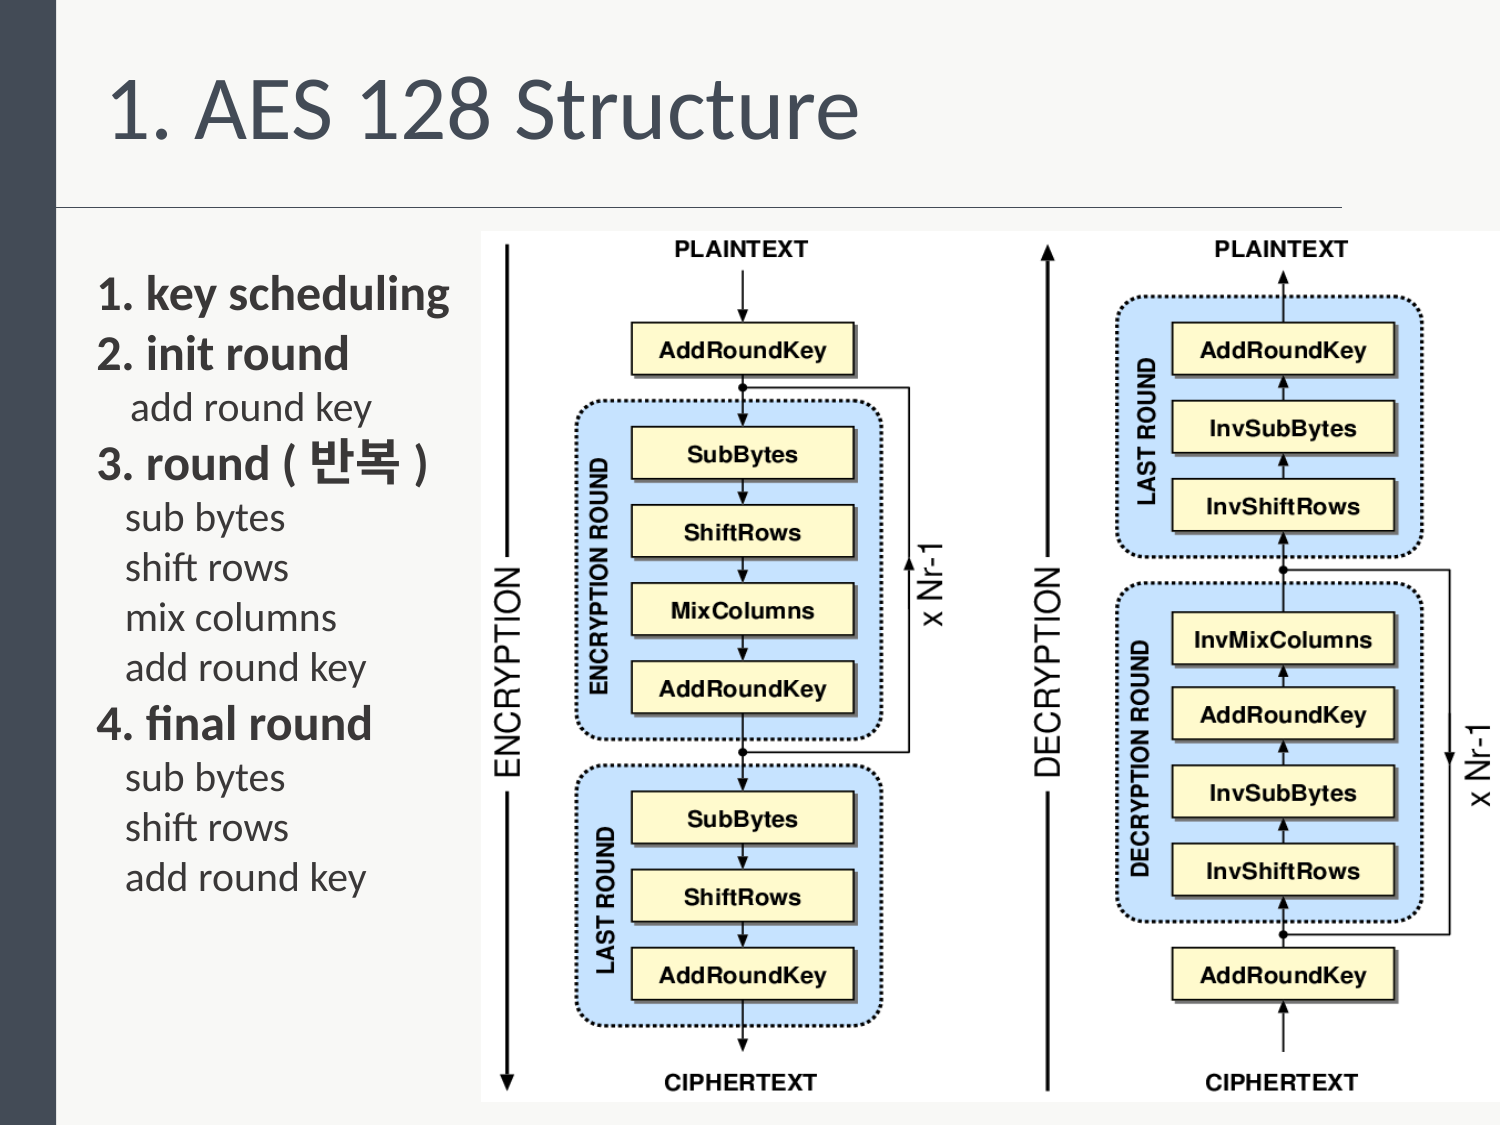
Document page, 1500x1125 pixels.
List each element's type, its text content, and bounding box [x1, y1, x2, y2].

text_box [0, 0, 57, 1125]
text_box 1. key scheduling 2. init round add round key 3. round (반복) sub bytes shift rows mix columns add round key 4. final round sub bytes shift rows add round key [81, 208, 482, 908]
text_box 1. AES 128 Structure [89, 40, 878, 166]
picture [481, 231, 1500, 1102]
